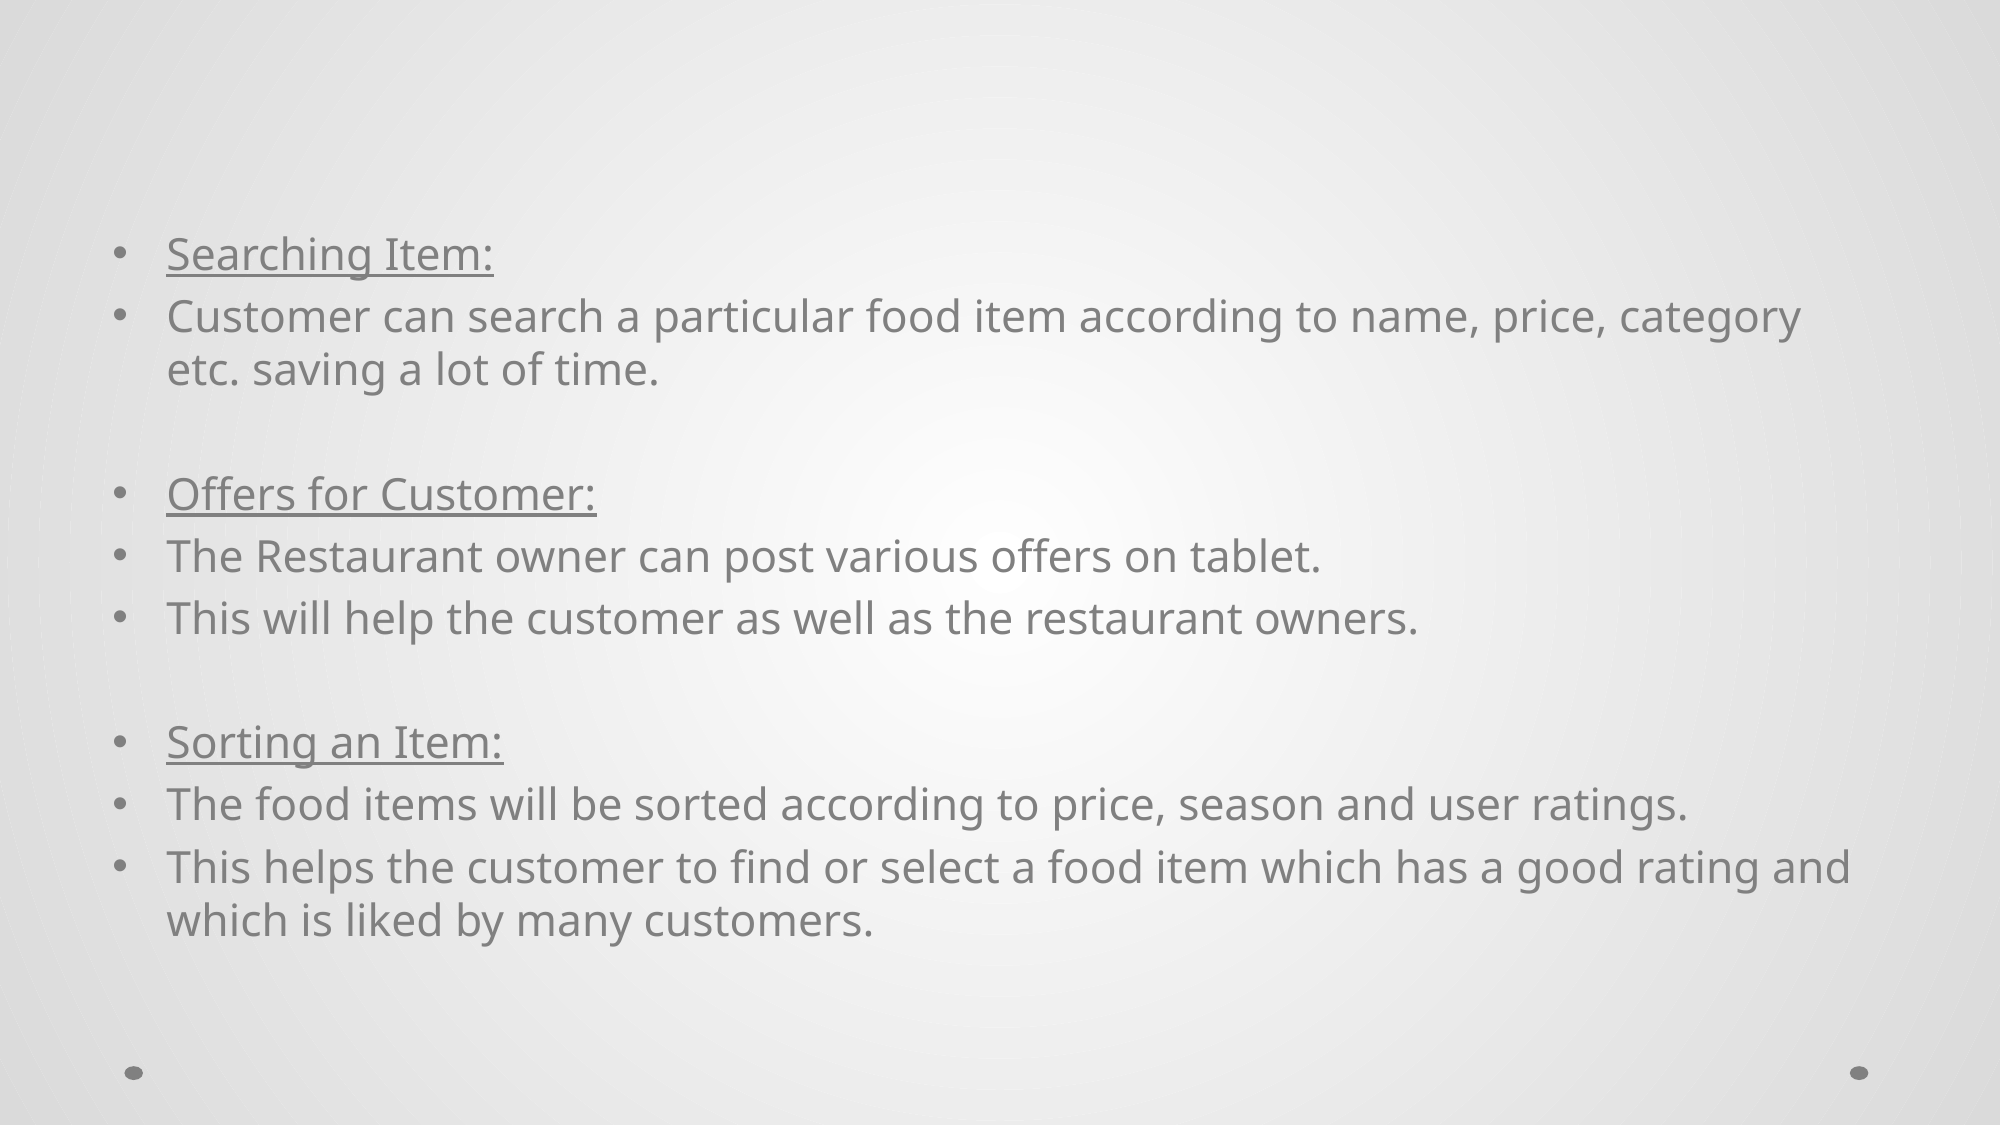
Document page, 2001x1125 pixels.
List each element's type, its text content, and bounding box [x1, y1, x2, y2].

list Searching Item: Customer can search a particular food item according to name, price, category etc. saving a lot of time. Offers for Customer: The Restaurant owner can post various offers on tablet. This will help the customer as well as the restaurant owners. Sorting an Item: The food items will be sorted according to price, season and user ratings. This helps the customer to find or select a food item which has a good rating and which is liked by many customers. [97, 218, 1898, 961]
